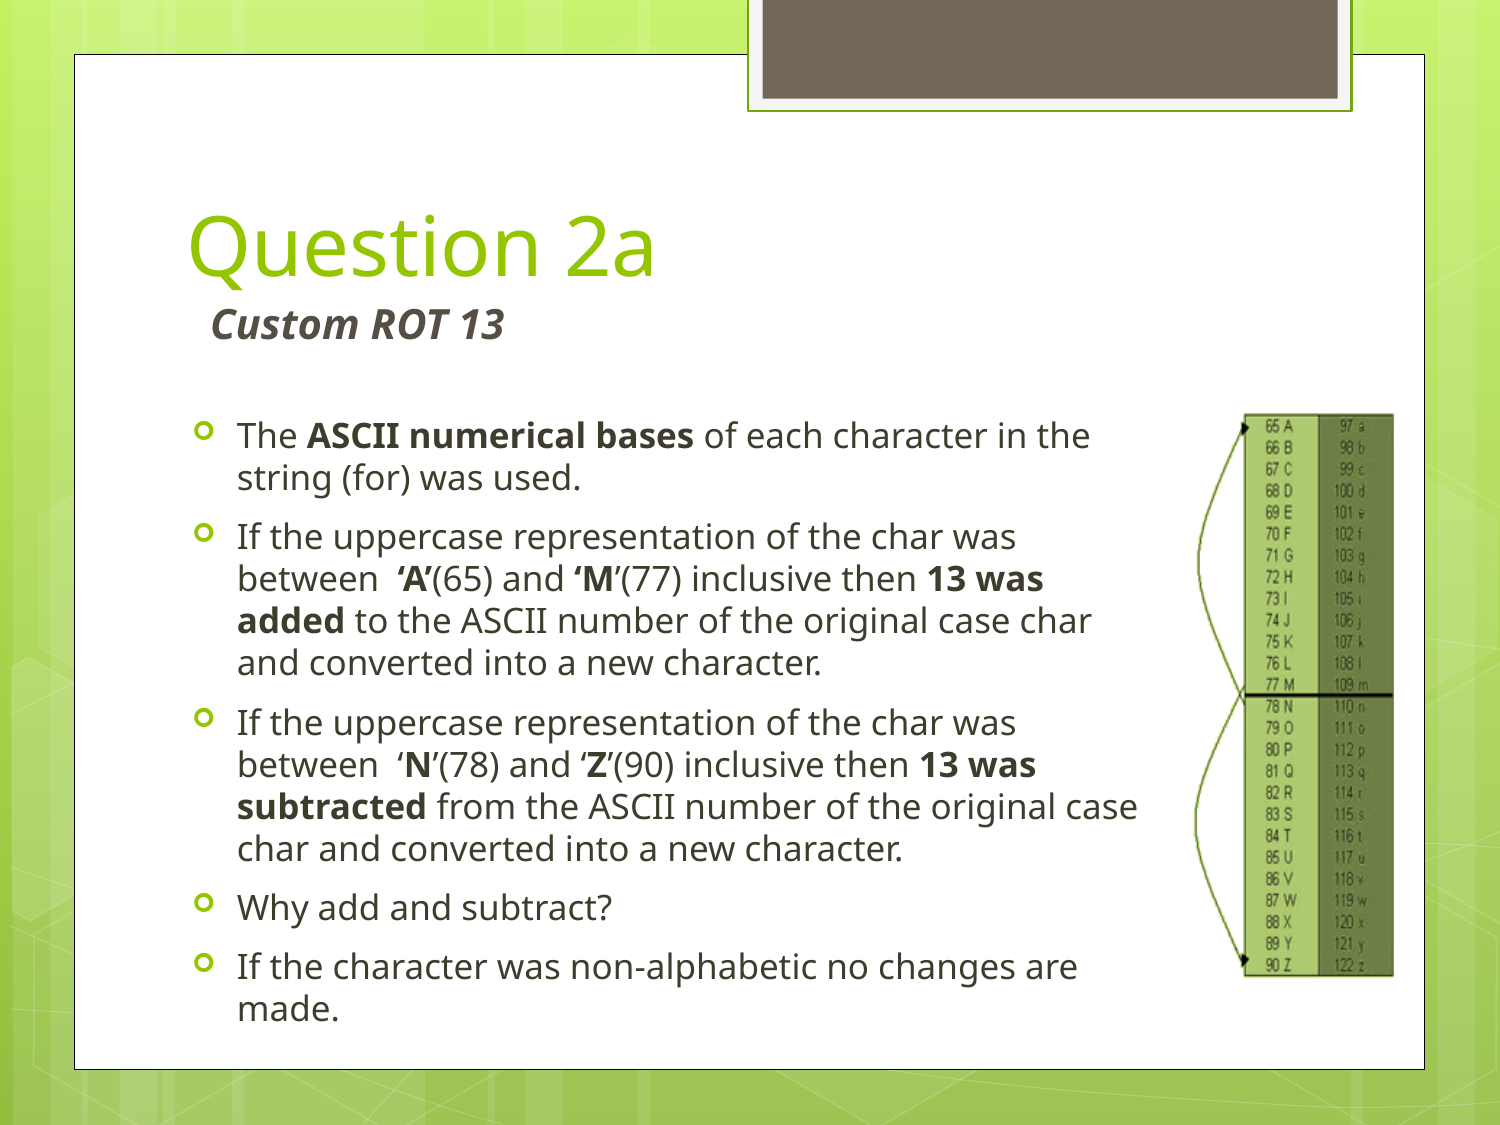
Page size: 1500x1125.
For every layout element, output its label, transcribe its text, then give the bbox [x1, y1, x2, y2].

title Question 2a Custom ROT 13 [171, 168, 1324, 357]
picture [1187, 412, 1398, 980]
list The ASCII numerical bases of each character in the string (for) was used. If the uppercase representation of the char was between ‘A’(65) and ‘M’(77) inclusive then 13 was added to the ASCII number of the original case char and converted into a new character. If the uppercase representation of the char was between ‘N’(78) and ‘Z’(90) inclusive then 13 was subtracted from the ASCII number of the original case char and converted into a new character. Why add and subtract? If the character was non-alphabetic no changes are made. [165, 406, 1157, 1038]
